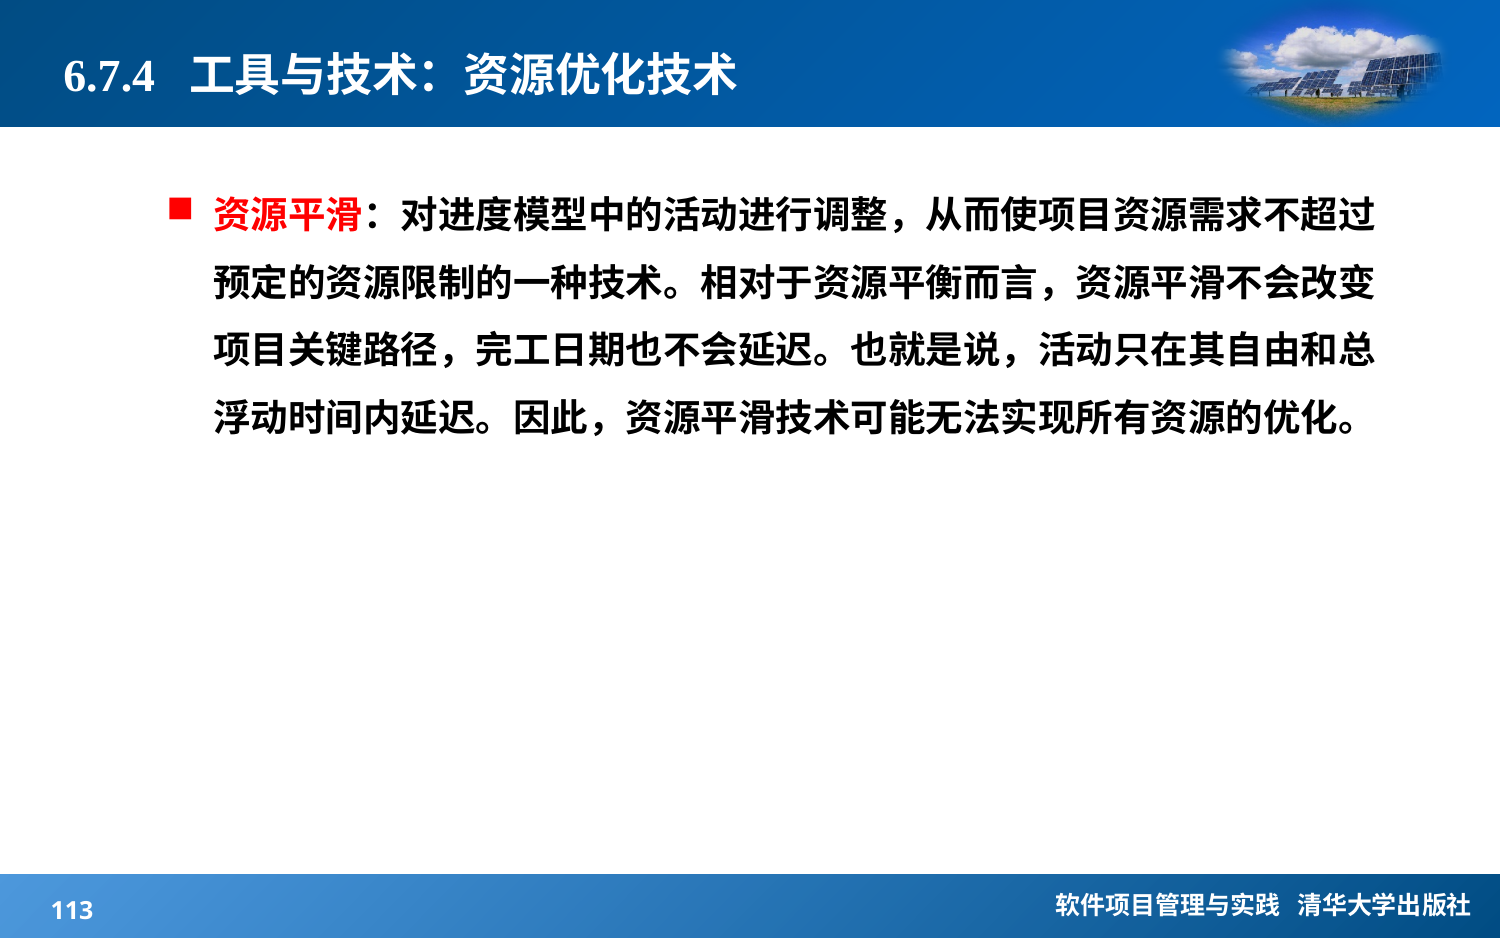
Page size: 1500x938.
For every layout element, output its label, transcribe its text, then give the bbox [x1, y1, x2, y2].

title 6.7.4 工具与技术：资源优化技术 [48, 19, 1140, 127]
text_box 资源平滑：对进度模型中的活动进行调整，从而使项目资源需求不超过预定的资源限制的一种技术。相对于资源平衡而言，资源平滑不会改变项目关键路径，完工日期也不会延迟。也就是说，活动只在其自由和总浮动时间内延迟。因此，资源平滑技术可能无法实现所有资源的优化。 [76, 161, 1424, 748]
picture [1233, 6, 1433, 113]
